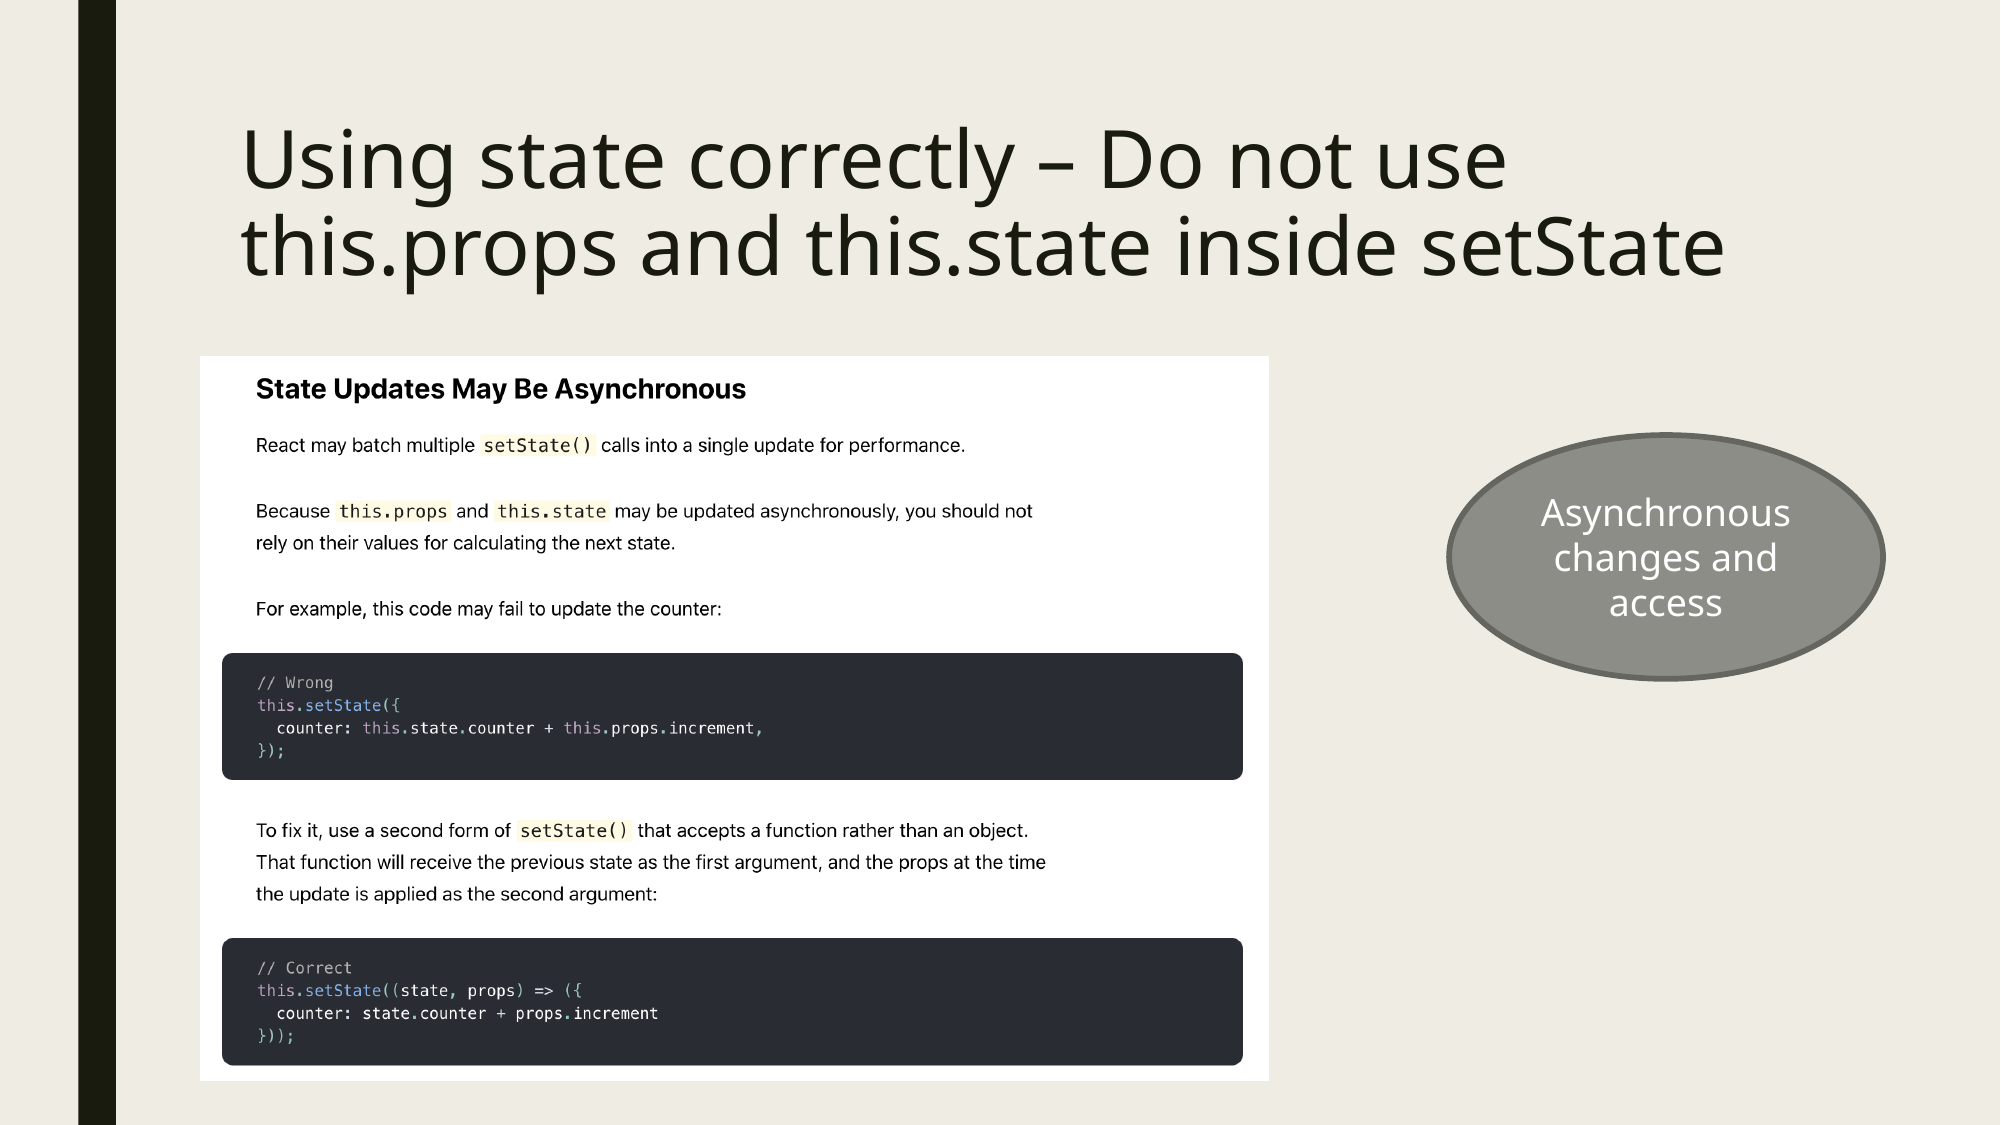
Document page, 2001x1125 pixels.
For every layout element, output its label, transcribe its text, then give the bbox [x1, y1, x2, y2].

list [199, 356, 1269, 1081]
text_box Asynchronous changes and access [1449, 435, 1884, 679]
title Using state correctly – Do not use this.props and this.state inside setState [225, 112, 1800, 357]
